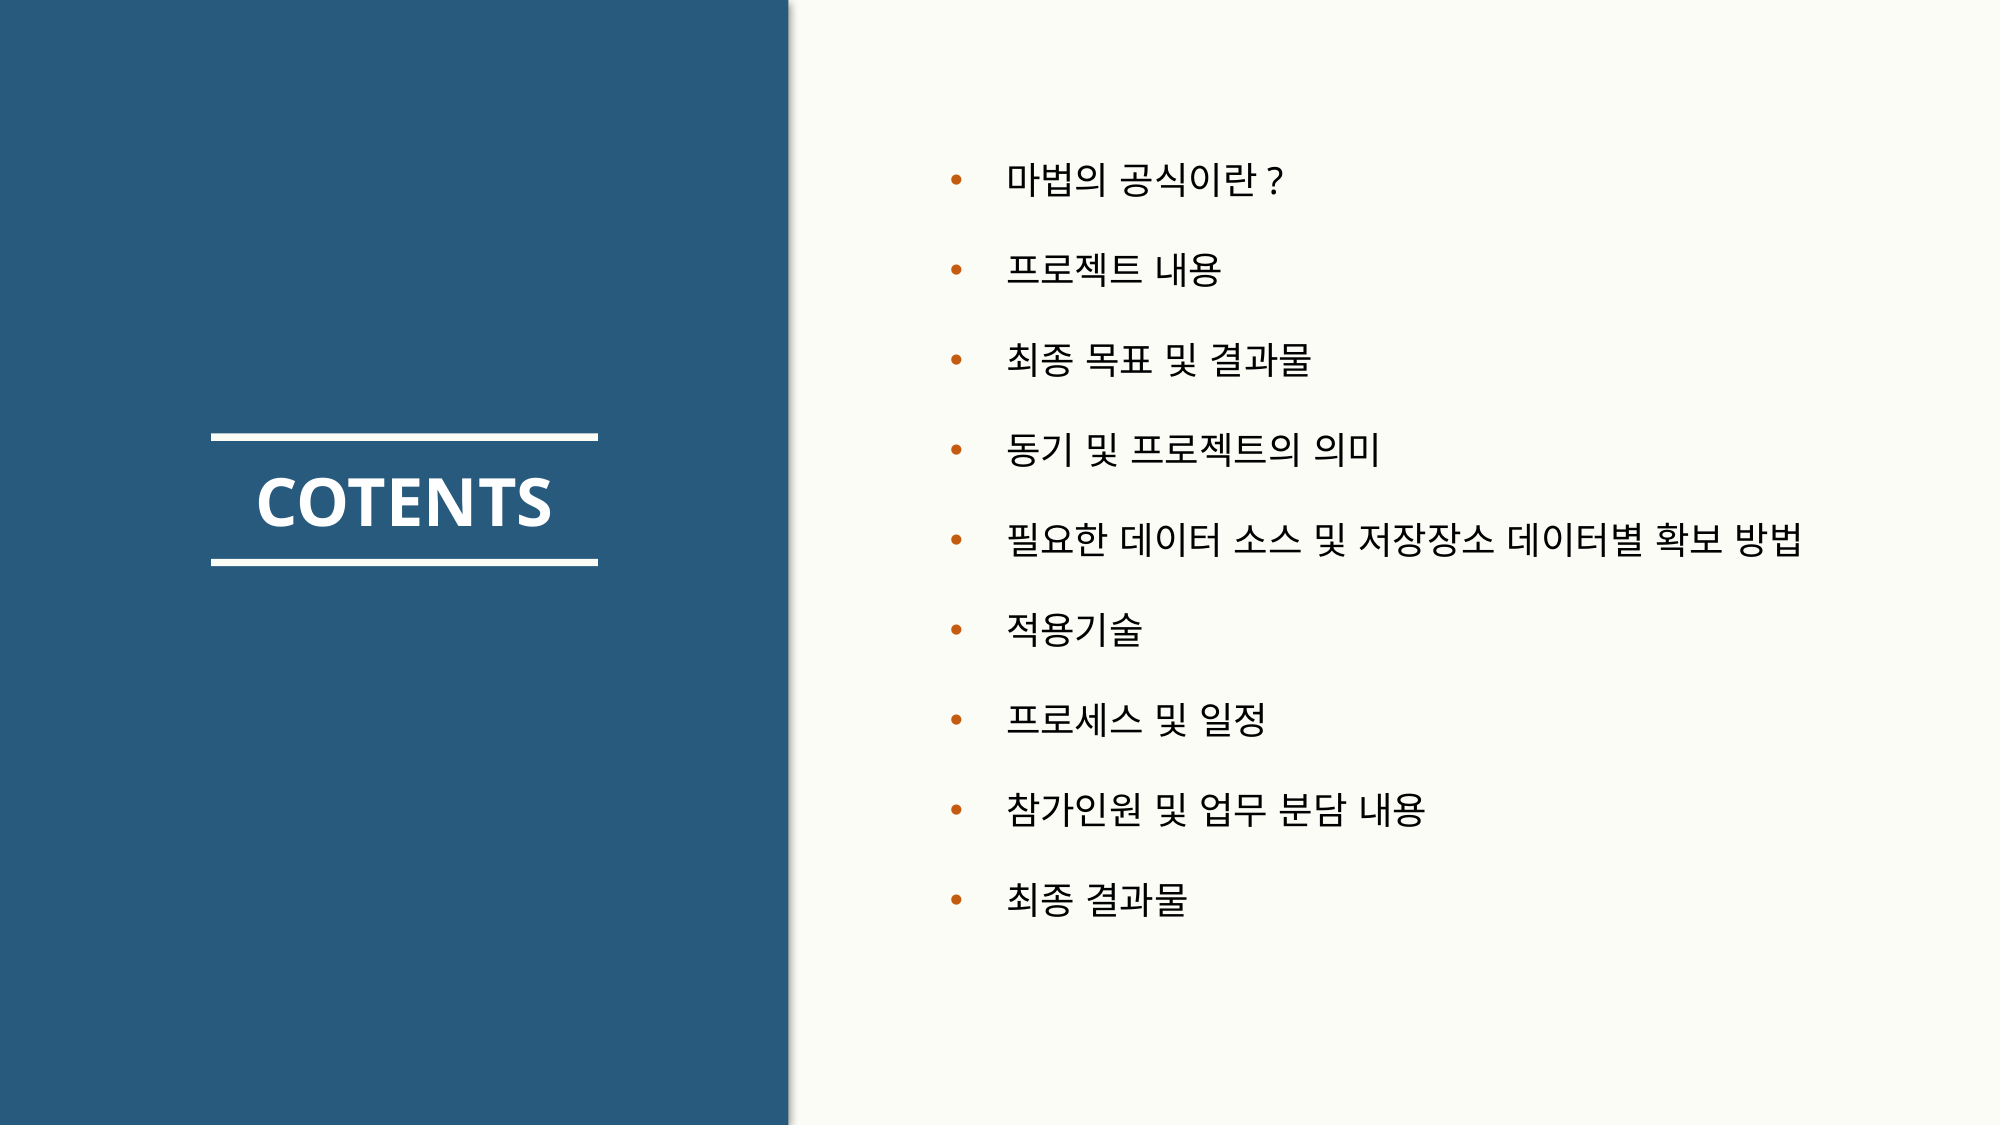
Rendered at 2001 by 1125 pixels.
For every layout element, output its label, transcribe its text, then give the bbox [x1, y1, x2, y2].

text_box [0, 0, 789, 1125]
text_box COTENTS [240, 452, 569, 548]
text_box 마법의 공식이란? 프로젝트 내용 최종 목표 및 결과물 동기 및 프로젝트의 의미 필요한 데이터 소스 및 저장장소 데이터별 확보 방법 적용기술 프로세스 및 일정 참가인원 및 업무 분담 내용 최종 결과물 [935, 149, 1820, 1065]
text_box [210, 432, 599, 442]
text_box [210, 558, 599, 567]
